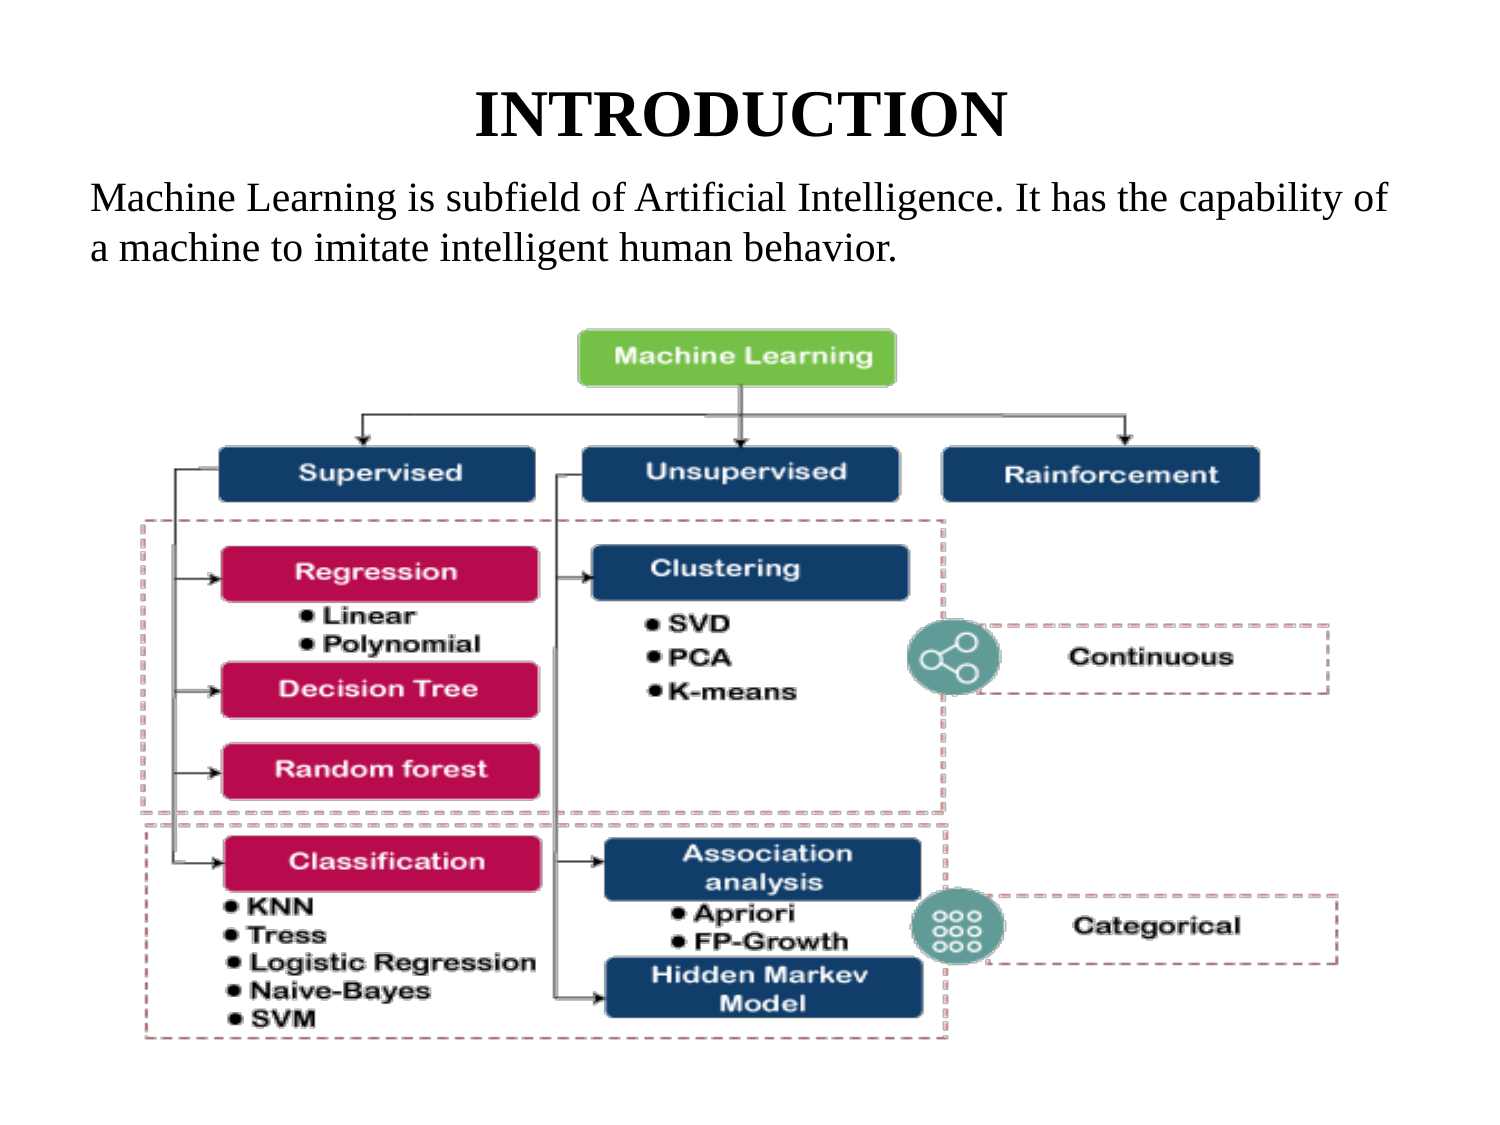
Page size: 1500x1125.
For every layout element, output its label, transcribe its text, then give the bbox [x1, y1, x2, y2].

title INTRODUCTION [75, 45, 1425, 162]
picture [137, 324, 1363, 1051]
list Machine Learning is subfield of Artificial Intelligence. It has the capability of a machine to imitate intelligent human behavior. [75, 162, 1425, 1005]
